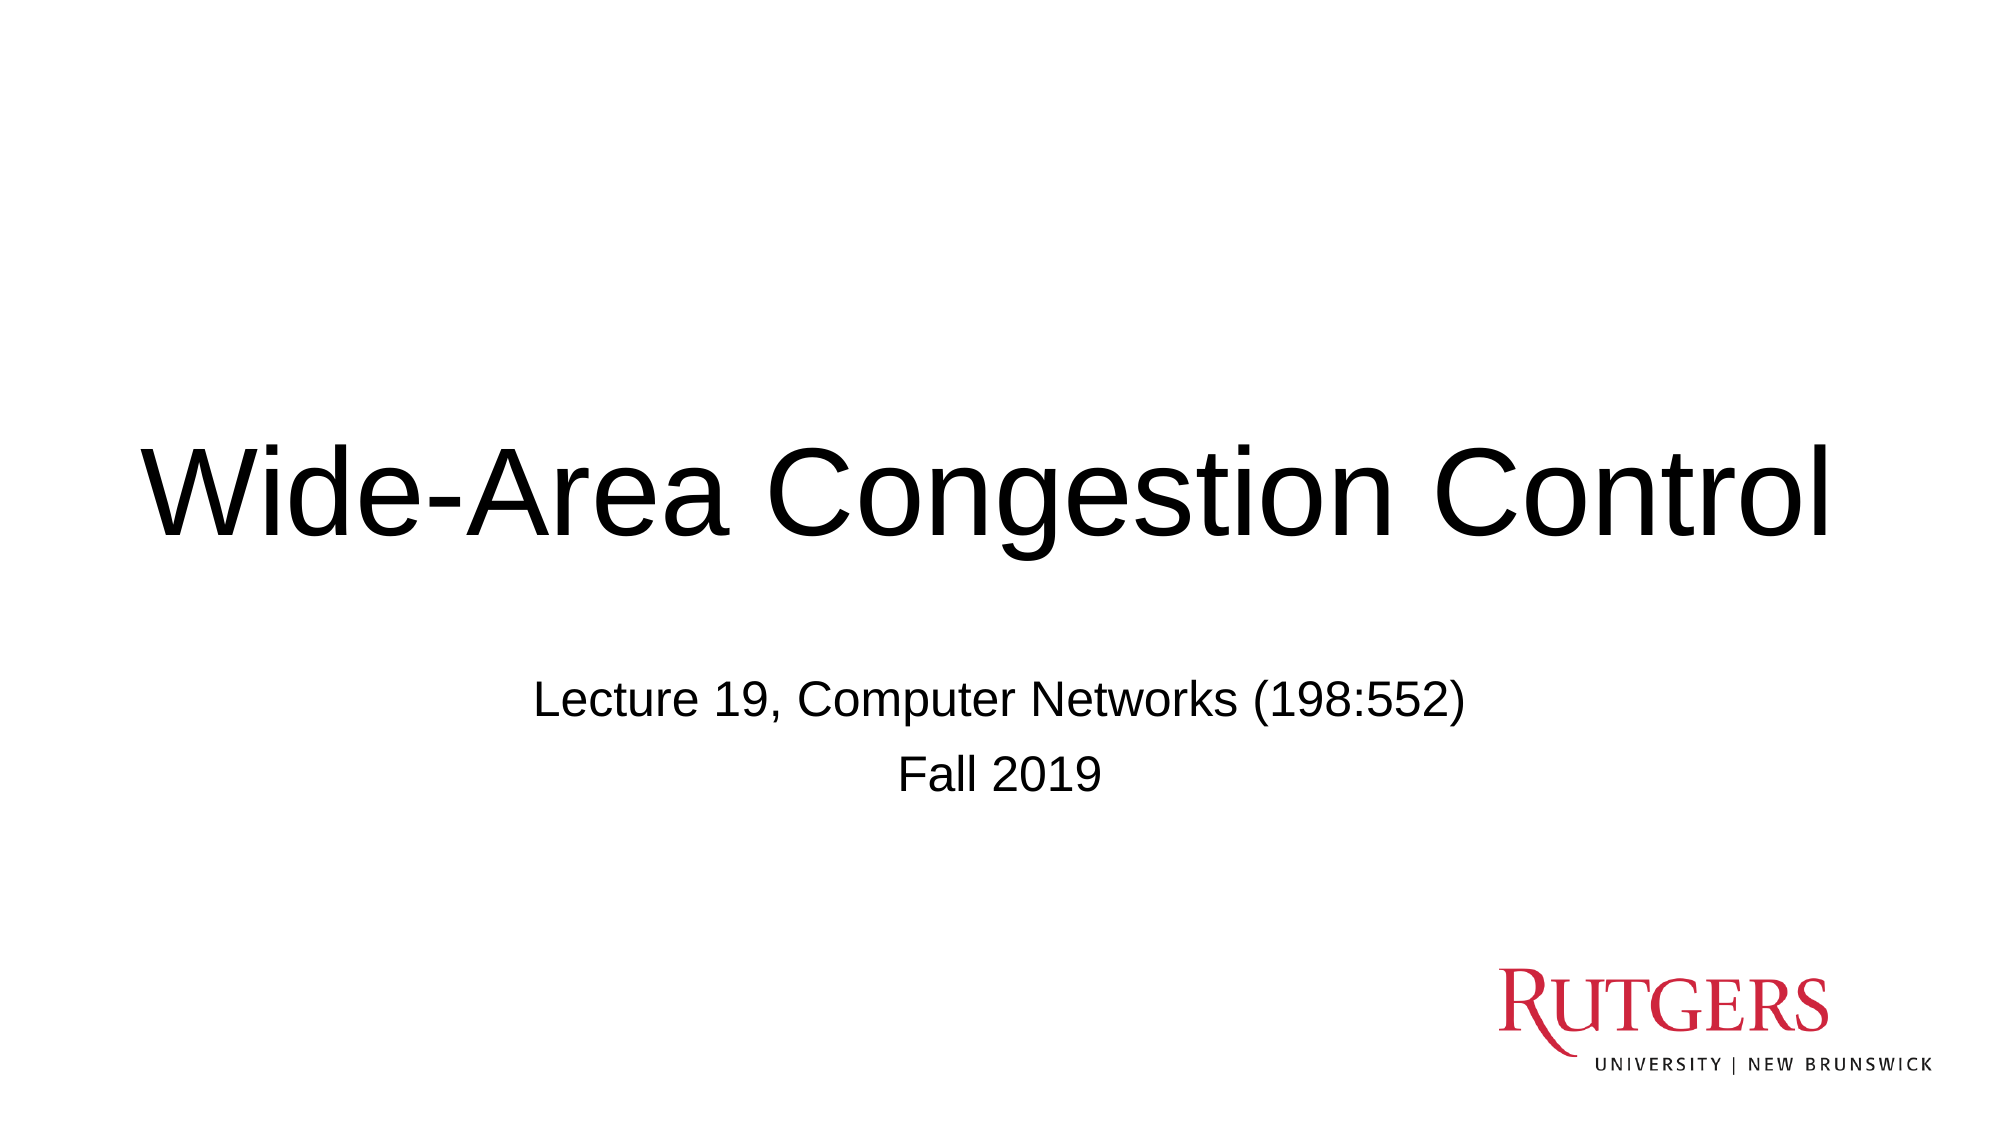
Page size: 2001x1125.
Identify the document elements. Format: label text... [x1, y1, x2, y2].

text_box Lecture 19, Computer Networks (198:552) Fall 2019 [249, 585, 1750, 857]
text_box Wide-Area Congestion Control [62, 310, 1914, 571]
picture [1487, 947, 1956, 1097]
